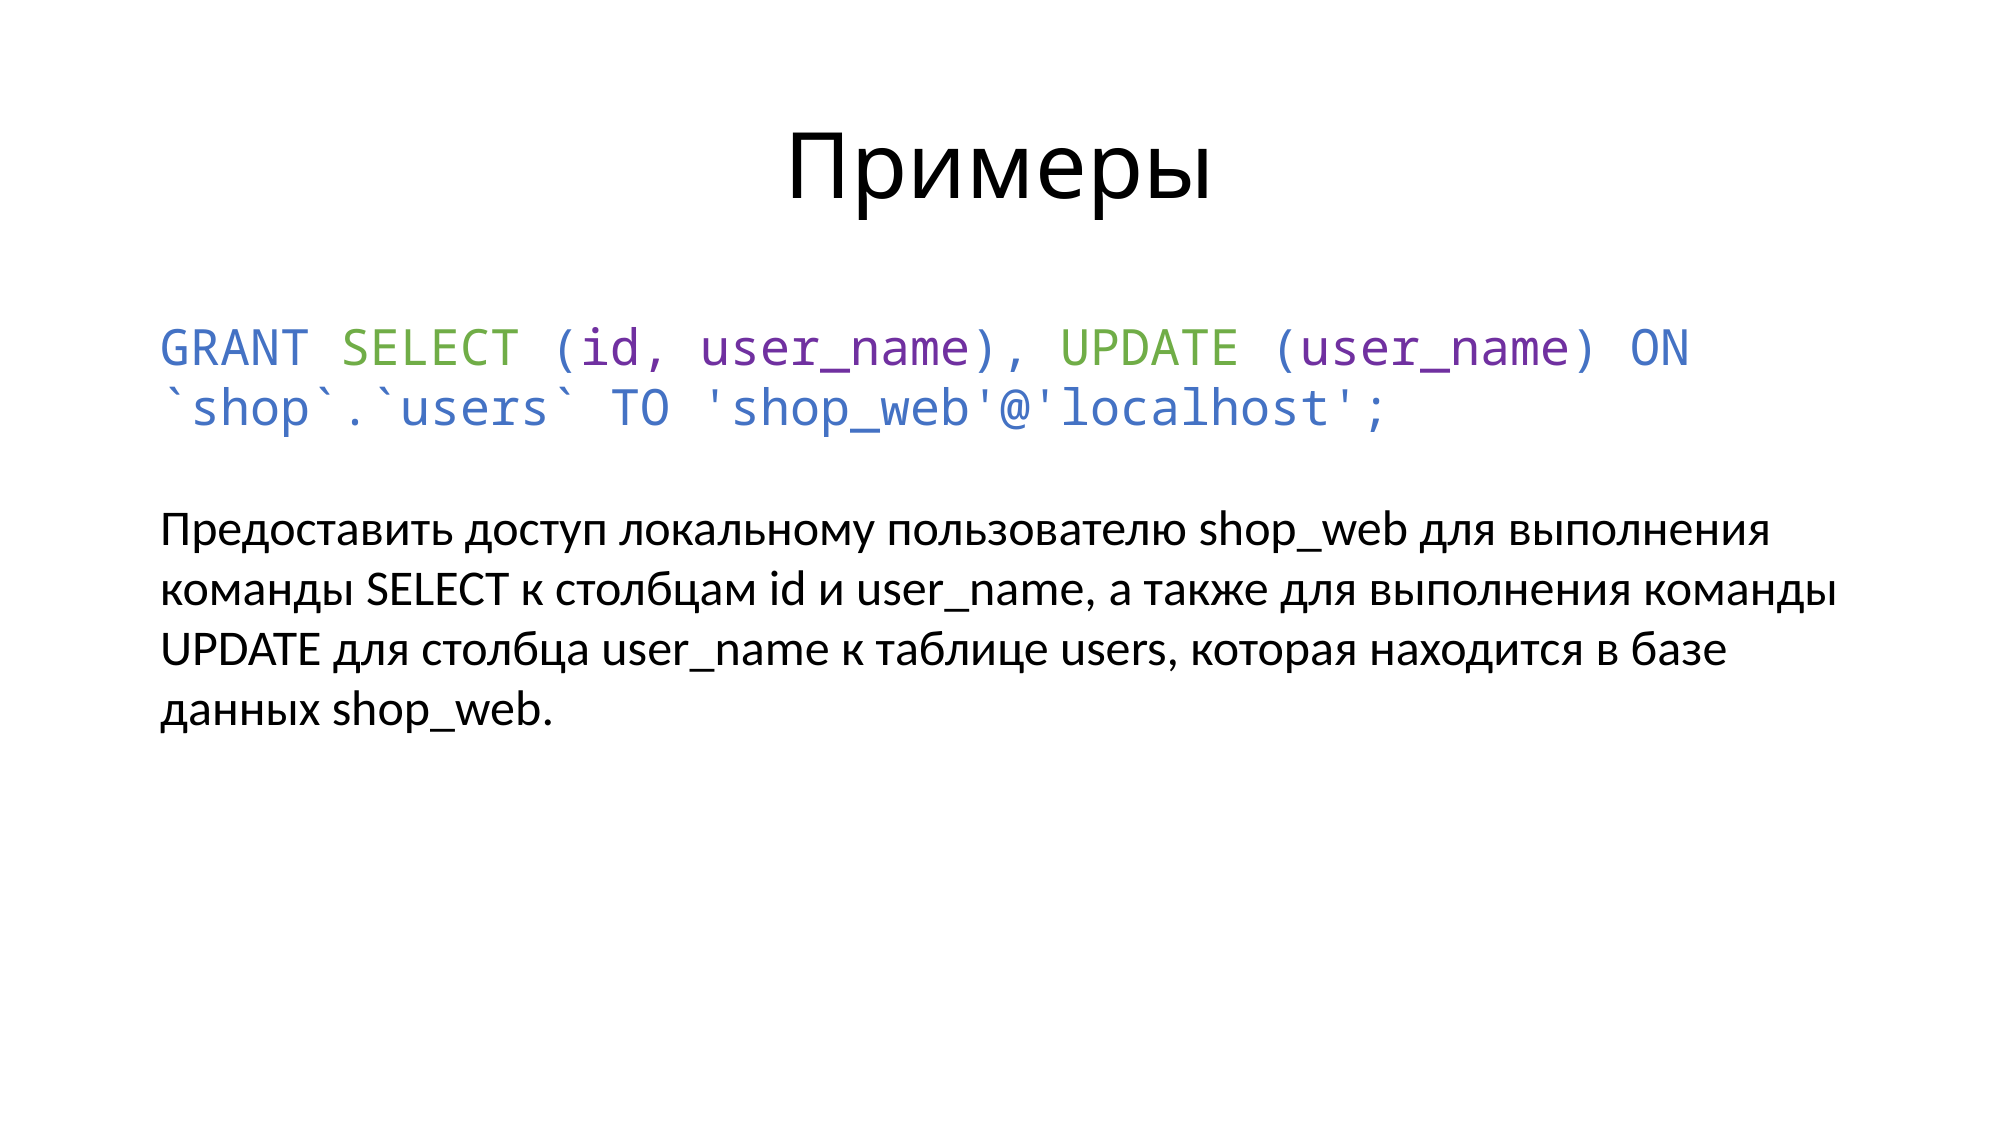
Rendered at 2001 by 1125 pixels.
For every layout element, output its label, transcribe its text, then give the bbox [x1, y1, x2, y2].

text_box GRANT SELECT (id, user_name), UPDATE (user_name) ON `shop`.`users` TO 'shop_web'@'localhost'; Предоставить доступ локальному пользователю shop_web для выполнения команды SELECT к столбцам id и user_name, а также для выполнения команды UPDATE для столбца user_name к таблице users, которая находится в базе данных shop_web. [145, 308, 1855, 744]
title Примеры [137, 59, 1863, 278]
